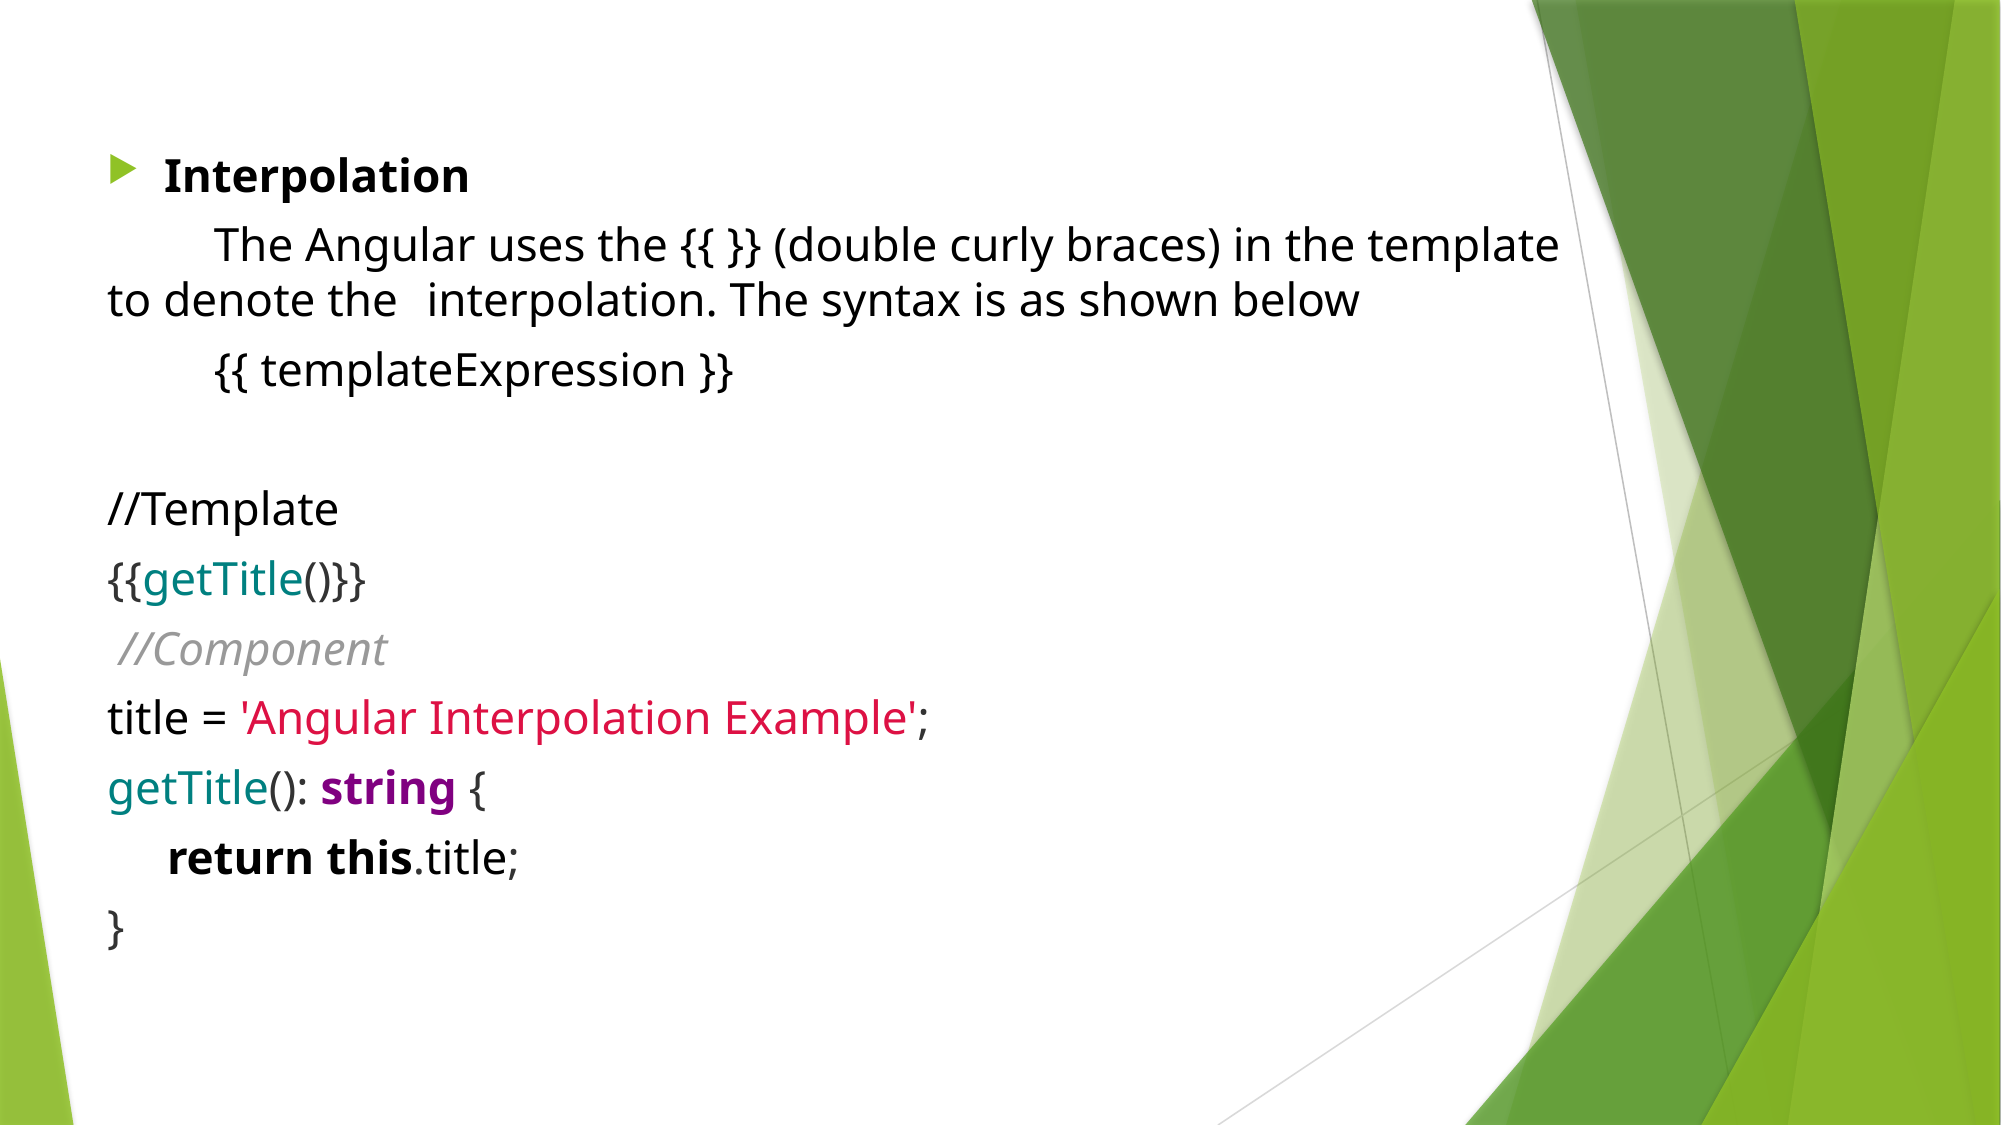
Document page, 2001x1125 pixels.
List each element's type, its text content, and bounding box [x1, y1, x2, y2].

list Interpolation The Angular uses the {{ }} (double curly braces) in the template to denote the interpolation. The syntax is as shown below {{ templateExpression }} //Template {{getTitle()}} //Component title = 'Angular Interpolation Example'; getTitle(): string { return this.title; } [92, 138, 1589, 987]
